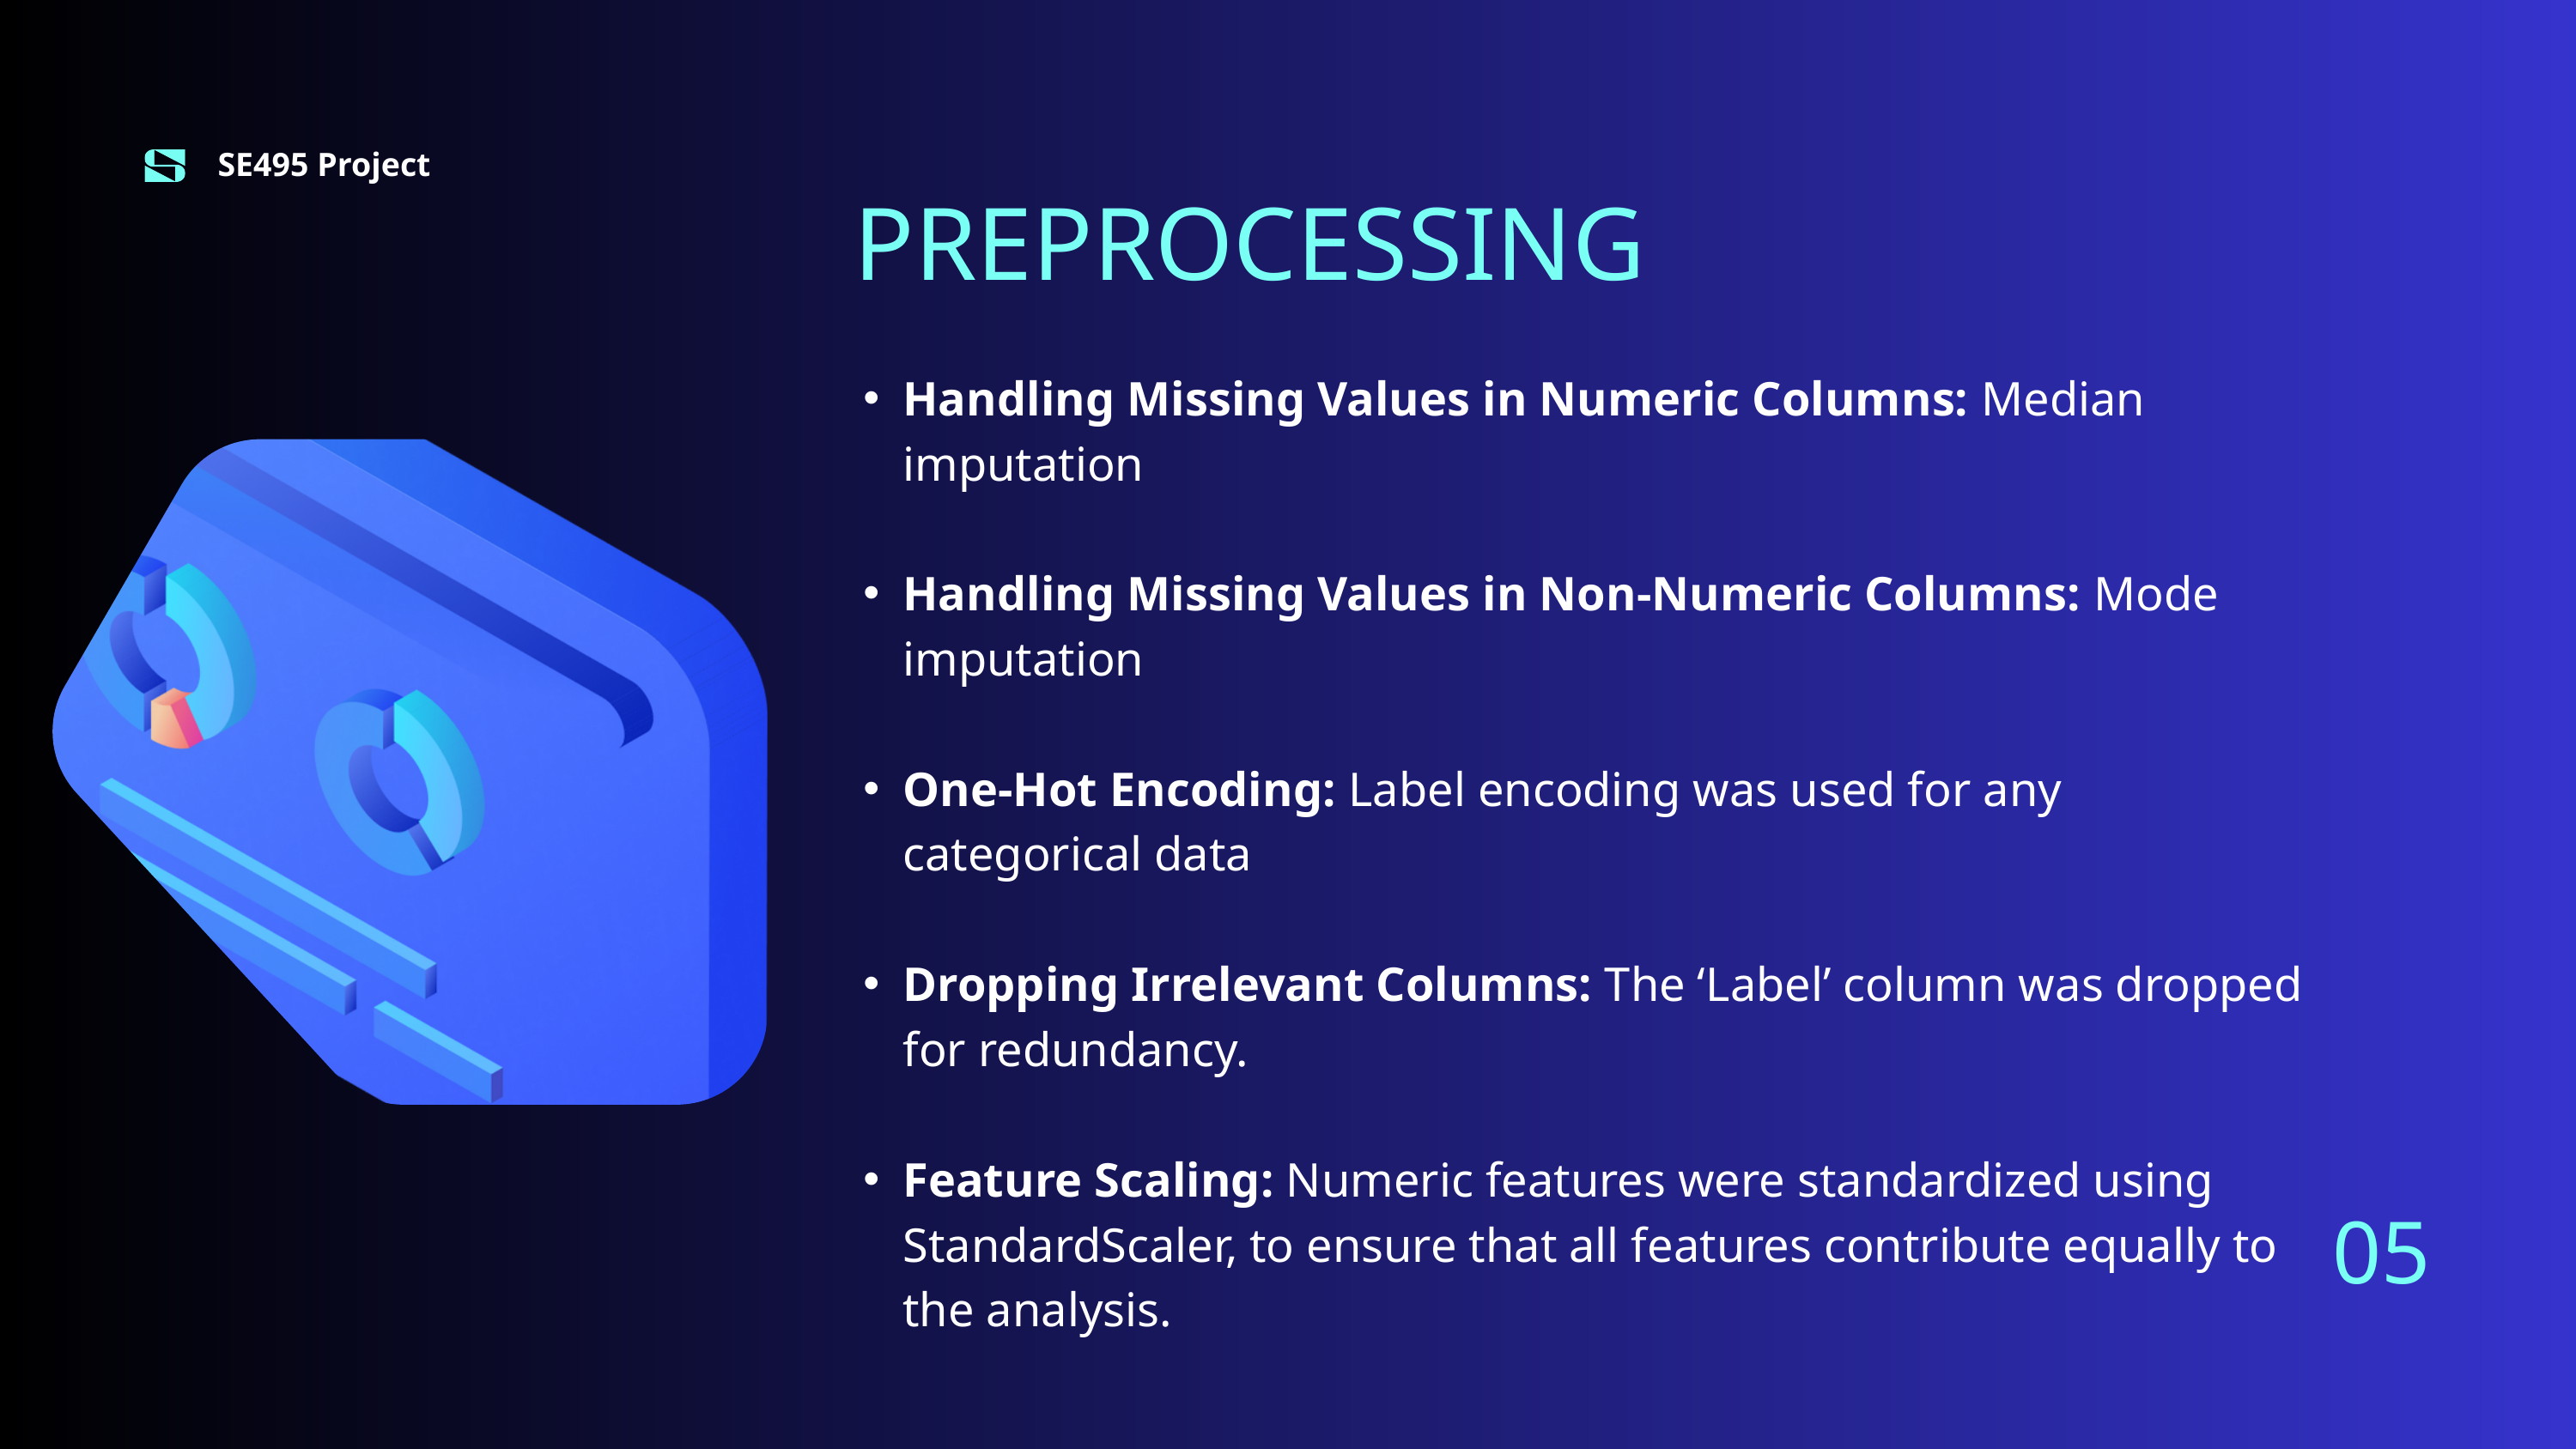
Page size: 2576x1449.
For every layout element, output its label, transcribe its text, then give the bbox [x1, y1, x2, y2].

text_box SE495 Project [217, 137, 529, 184]
text_box [144, 149, 185, 182]
text_box Handling Missing Values in Numeric Columns: Median imputation Handling Missing Values in Non-Numeric Columns: Mode imputation One-Hot Encoding: Label encoding was used for any categorical data Dropping Irrelevant Columns: The ‘Label’ column was dropped for redundancy. Feature Scaling: Numeric features were standardized using StandardScaler, to ensure that all features contribute equally to the analysis. [823, 360, 2307, 1402]
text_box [52, 439, 769, 1106]
text_box 05 [2307, 1216, 2432, 1301]
text_box PREPROCESSING [854, 201, 1965, 301]
